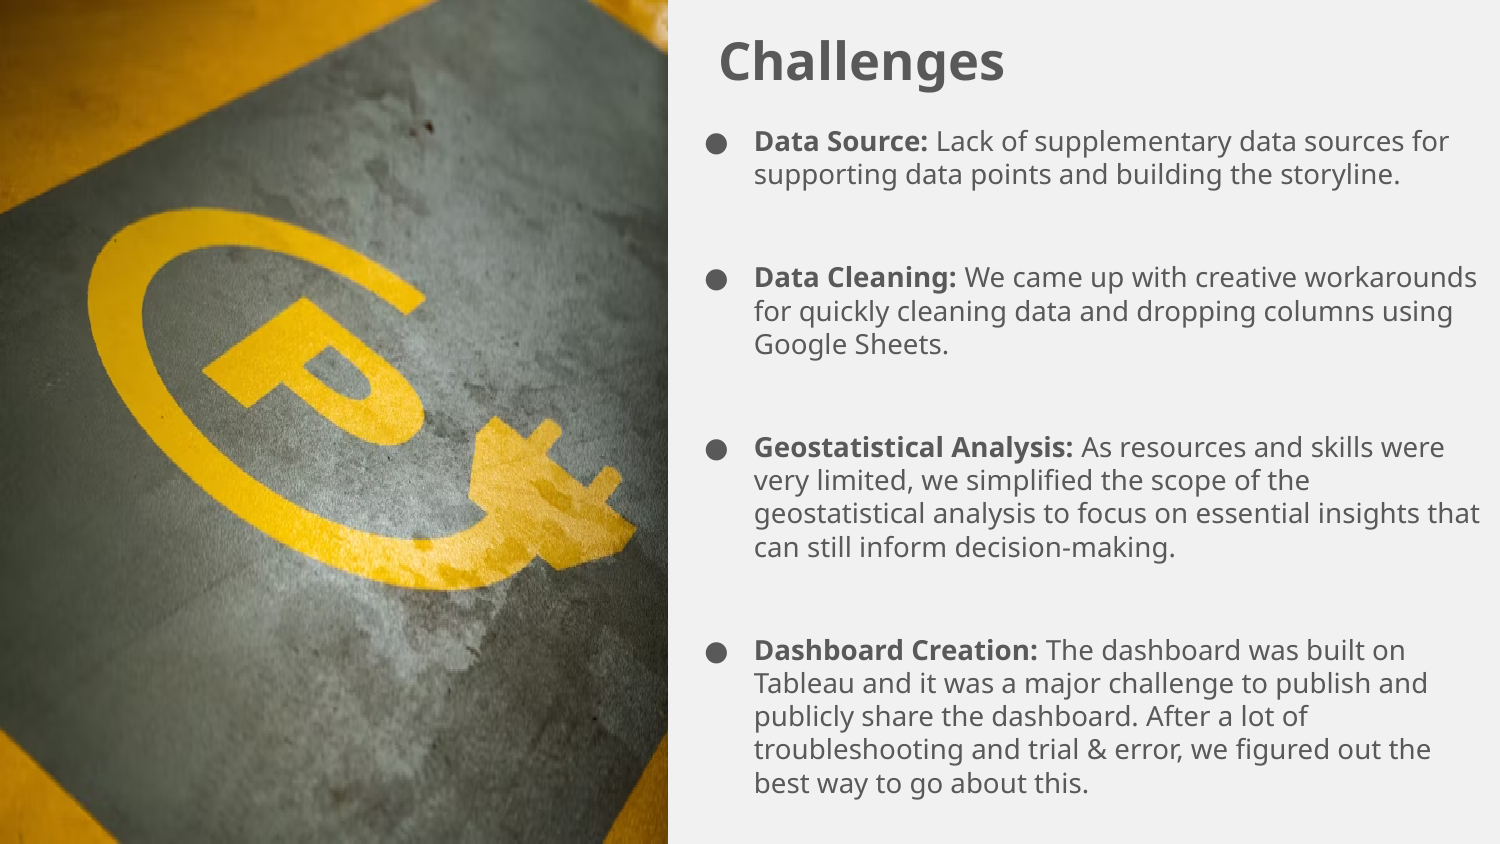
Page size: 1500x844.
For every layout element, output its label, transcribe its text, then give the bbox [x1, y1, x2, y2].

title Challenges [703, 12, 1411, 108]
picture [0, 0, 668, 844]
list Data Source: Lack of supplementary data sources for supporting data points and building the storyline. Data Cleaning: We came up with creative workarounds for quickly cleaning data and dropping columns using Google Sheets. Geostatistical Analysis: As resources and skills were very limited, we simplified the scope of the geostatistical analysis to focus on essential insights that can still inform decision-making. Dashboard Creation: The dashboard was built on Tableau and it was a major challenge to publish and publicly share the dashboard. After a lot of troubleshooting and trial & error, we figured out the best way to go about this. [671, 108, 1500, 820]
